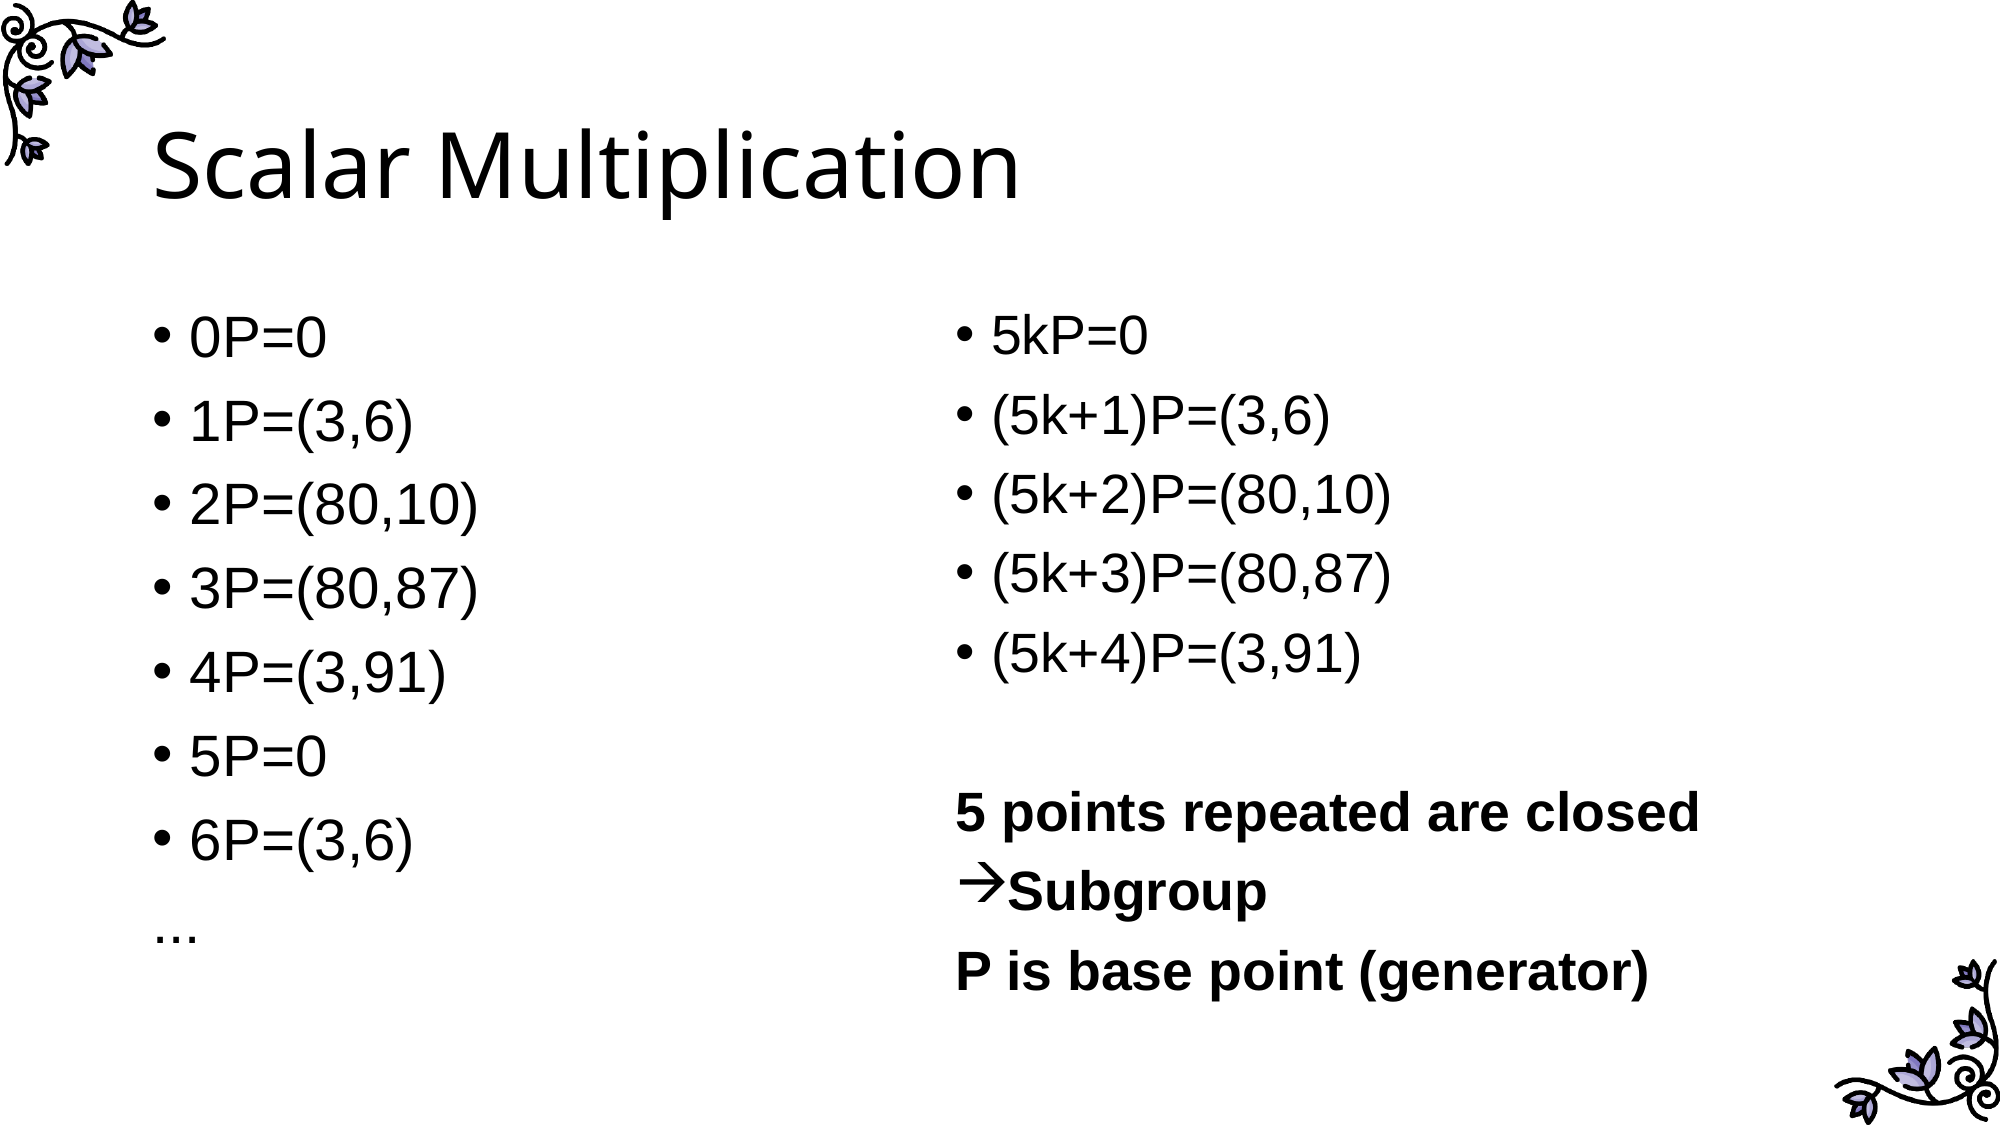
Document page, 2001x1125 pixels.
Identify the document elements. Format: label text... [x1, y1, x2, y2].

title Scalar Multiplication [137, 59, 1863, 278]
text_box 5kP=0 (5k+1)P=(3,6) (5k+2)P=(80,10) (5k+3)P=(80,87) (5k+4)P=(3,91) 5 points repeated are closed Subgroup P is base point (generator) [940, 299, 1805, 1014]
list 0P=0 1P=(3,6) 2P=(80,10) 3P=(80,87) 4P=(3,91) 5P=0 6P=(3,6) ... [137, 299, 929, 1014]
picture [1834, 959, 2000, 1125]
picture [0, 0, 166, 166]
